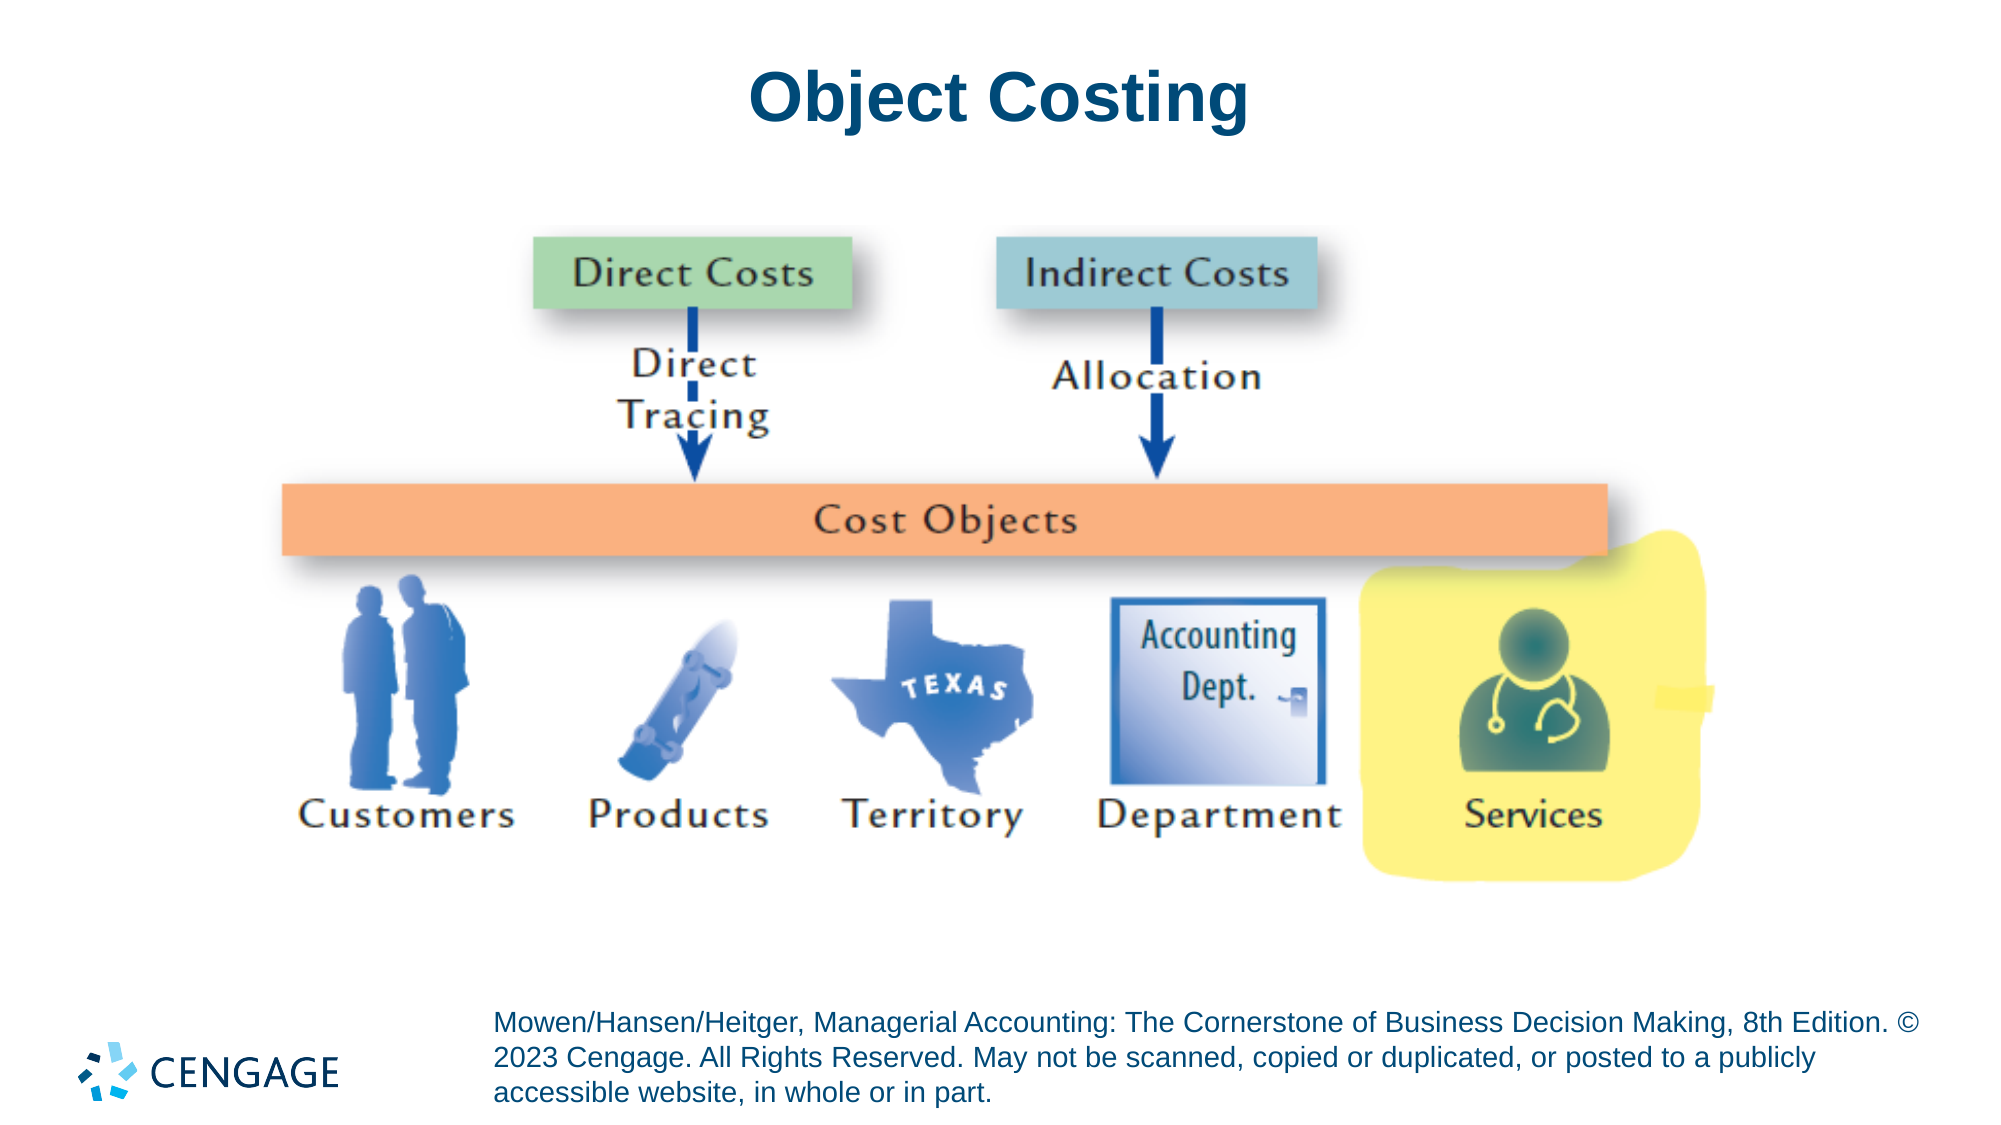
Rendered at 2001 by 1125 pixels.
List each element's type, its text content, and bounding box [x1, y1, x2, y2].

picture [78, 1042, 338, 1101]
title Object Costing [137, 59, 1863, 171]
picture [262, 225, 1738, 900]
